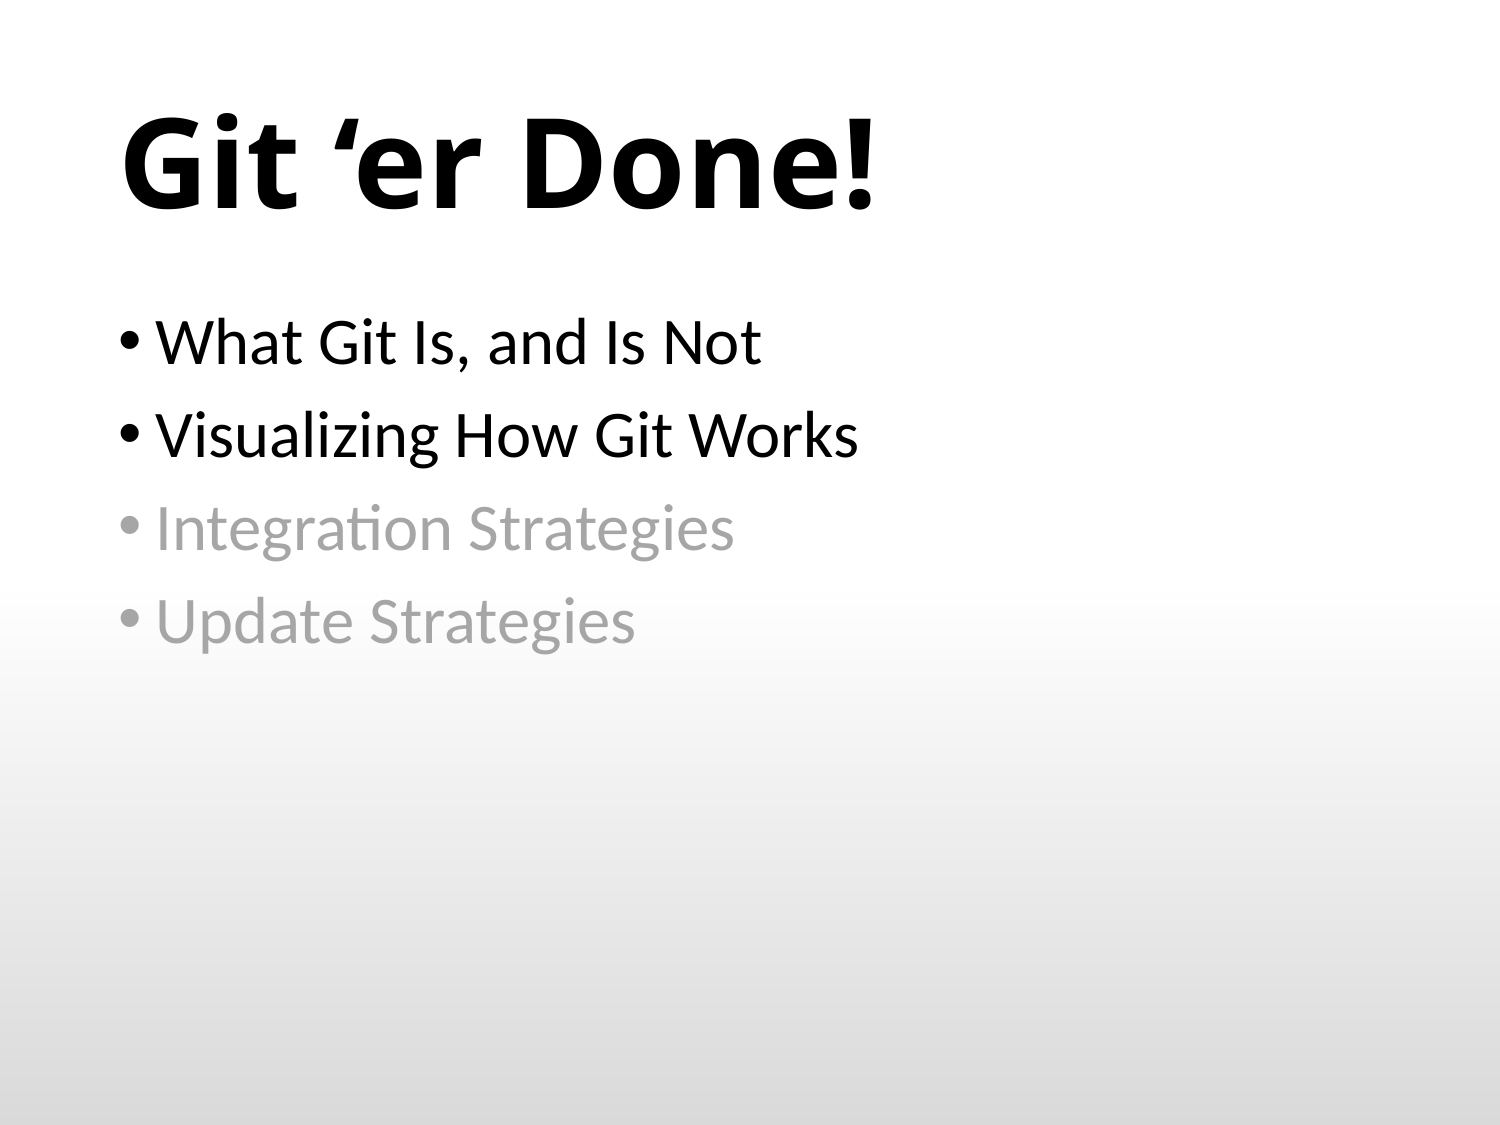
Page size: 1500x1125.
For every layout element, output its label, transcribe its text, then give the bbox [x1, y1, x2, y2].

list What Git Is, and Is Not Visualizing How Git Works Integration Strategies Update Strategies [103, 299, 1397, 1014]
title Git ‘er Done! [103, 59, 1397, 278]
